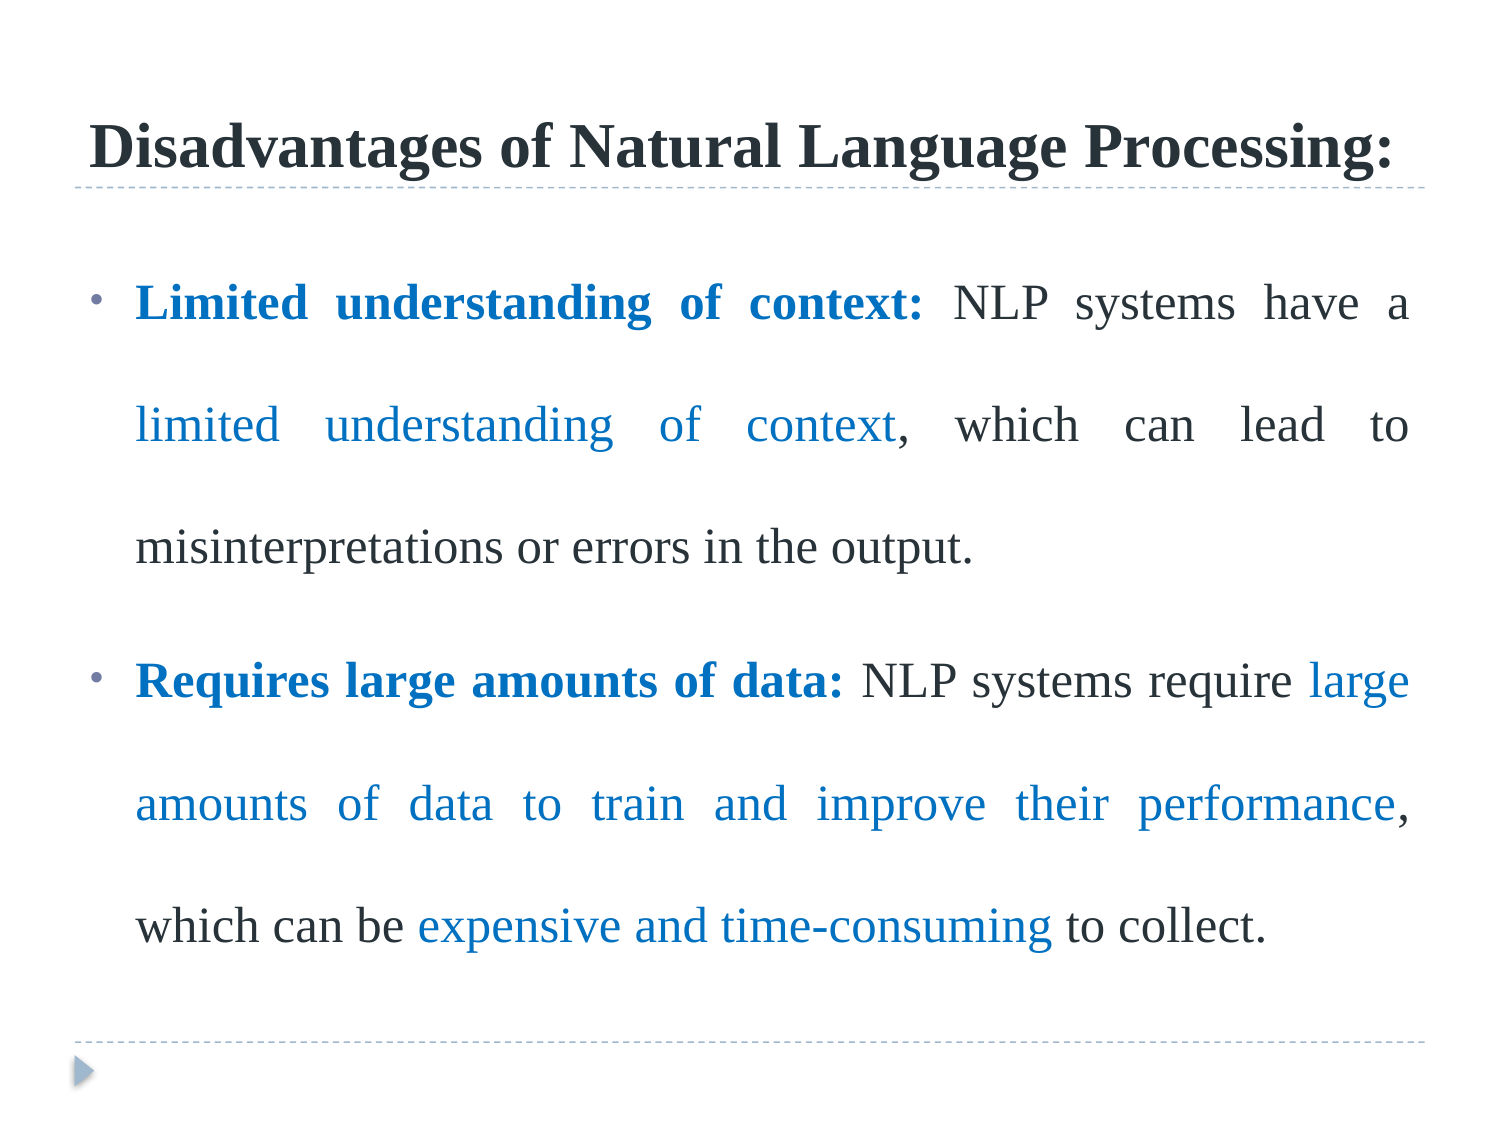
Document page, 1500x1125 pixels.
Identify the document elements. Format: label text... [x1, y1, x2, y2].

list Limited understanding of context: NLP systems have a limited understanding of context, which can lead to misinterpretations or errors in the output. Requires large amounts of data: NLP systems require large amounts of data to train and improve their performance, which can be expensive and time-consuming to collect. [75, 200, 1425, 1038]
title Disadvantages of Natural Language Processing: [75, 24, 1425, 188]
